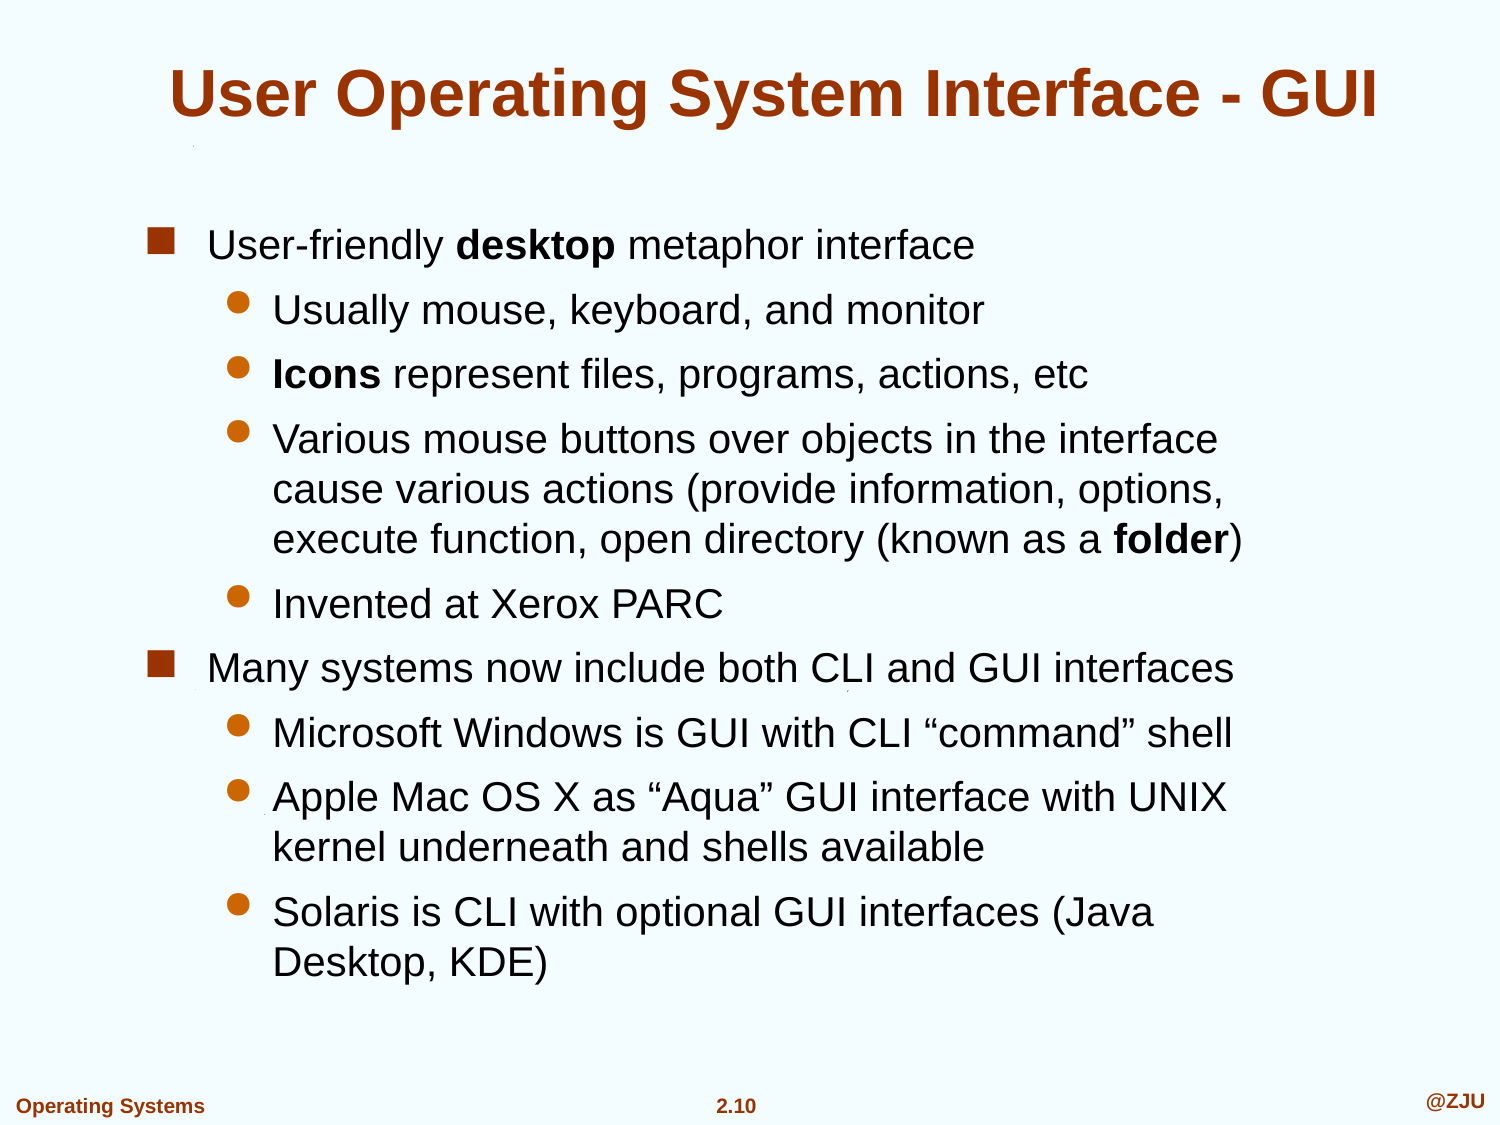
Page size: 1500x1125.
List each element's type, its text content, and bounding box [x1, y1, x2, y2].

title User Operating System Interface - GUI [112, 37, 1438, 138]
list User-friendly desktop metaphor interface Usually mouse, keyboard, and monitor Icons represent files, programs, actions, etc Various mouse buttons over objects in the interface cause various actions (provide information, options, execute function, open directory (known as a folder) Invented at Xerox PARC Many systems now include both CLI and GUI interfaces Microsoft Windows is GUI with CLI “command” shell Apple Mac OS X as “Aqua” GUI interface with UNIX kernel underneath and shells available Solaris is CLI with optional GUI interfaces (Java Desktop, KDE) [135, 210, 1342, 946]
